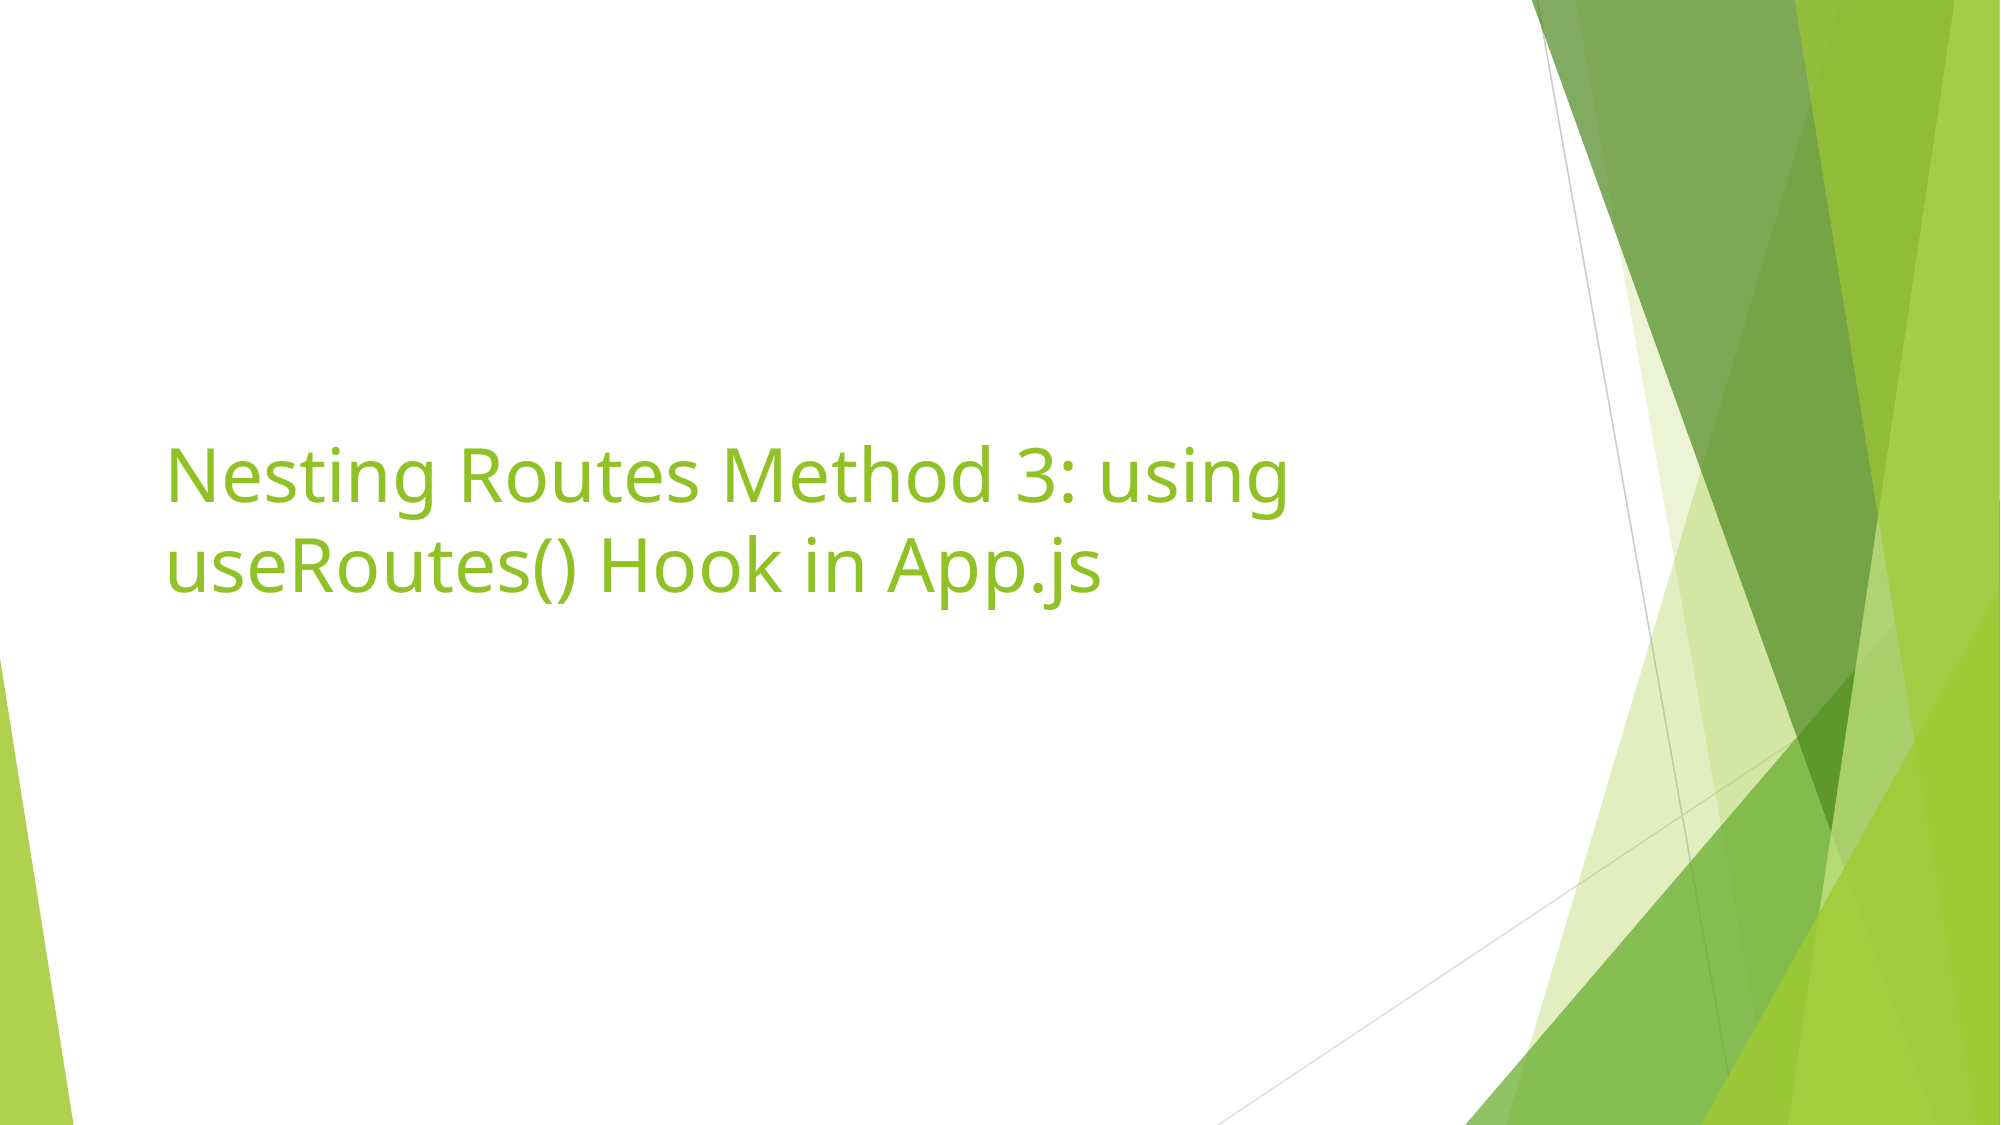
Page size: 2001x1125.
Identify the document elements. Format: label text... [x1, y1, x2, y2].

title Nesting Routes Method 3: using useRoutes() Hook in App.js [162, 425, 1483, 615]
